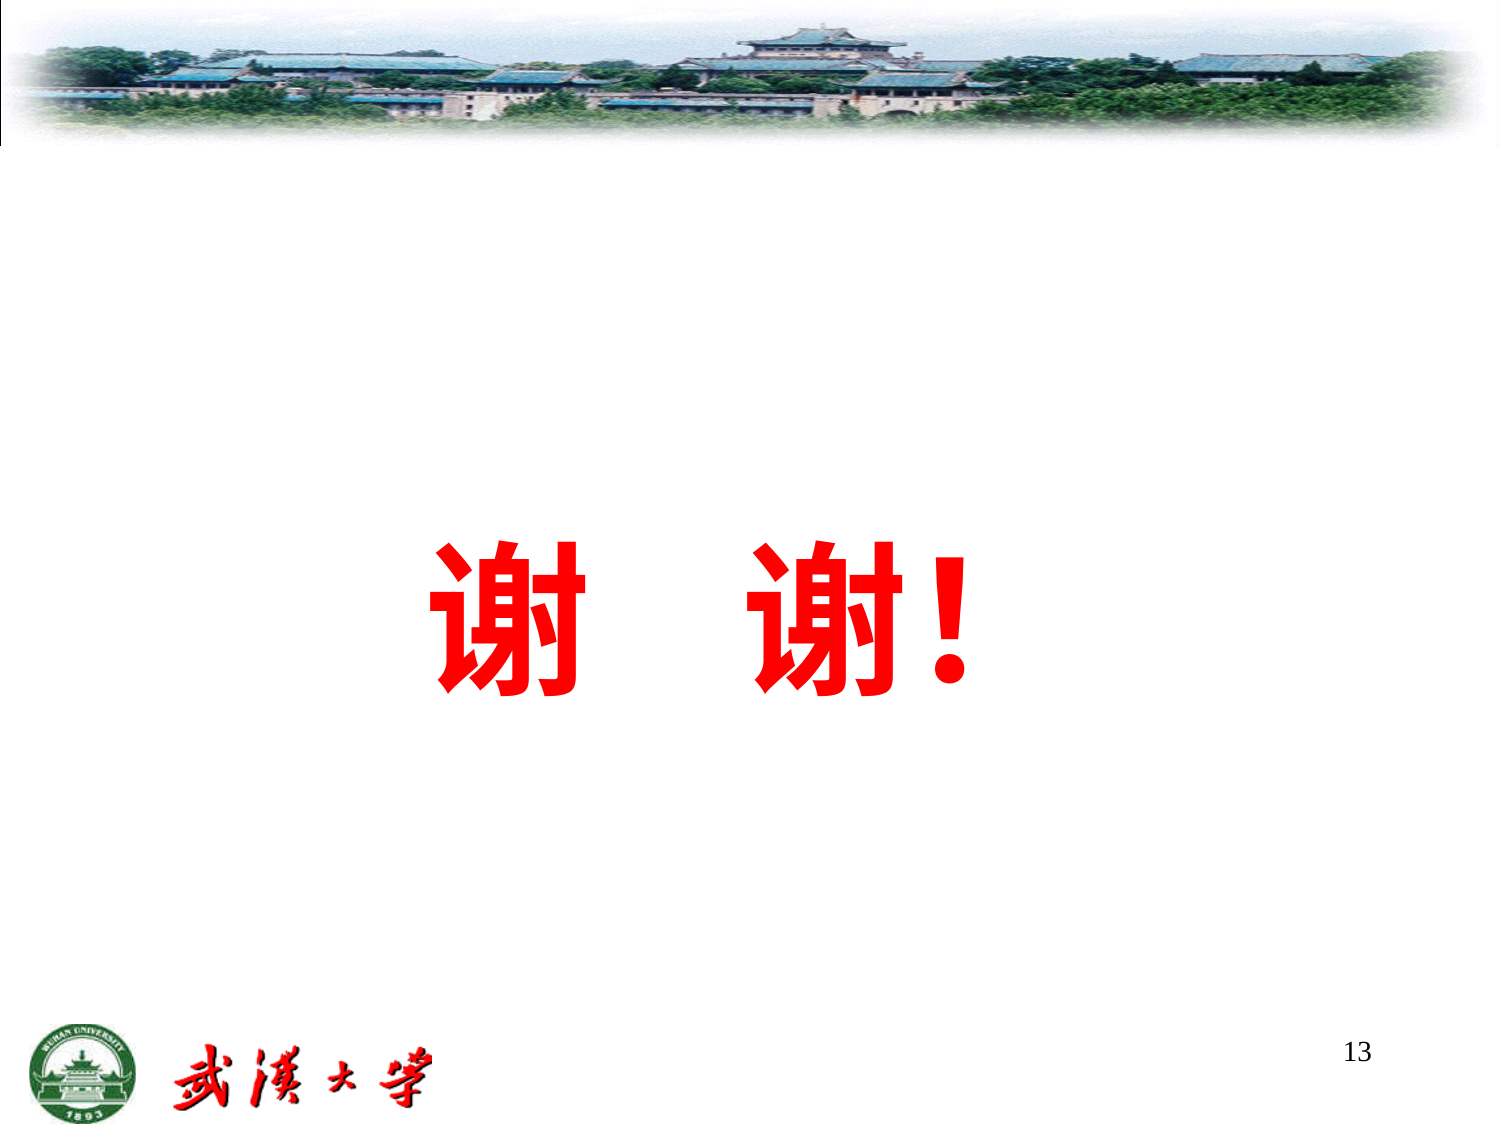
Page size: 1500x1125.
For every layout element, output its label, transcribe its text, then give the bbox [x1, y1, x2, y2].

picture [171, 1034, 432, 1125]
slide_number 13 [1074, 1025, 1388, 1100]
list 谢 谢！ [112, 324, 1388, 1000]
picture [0, 0, 1500, 146]
